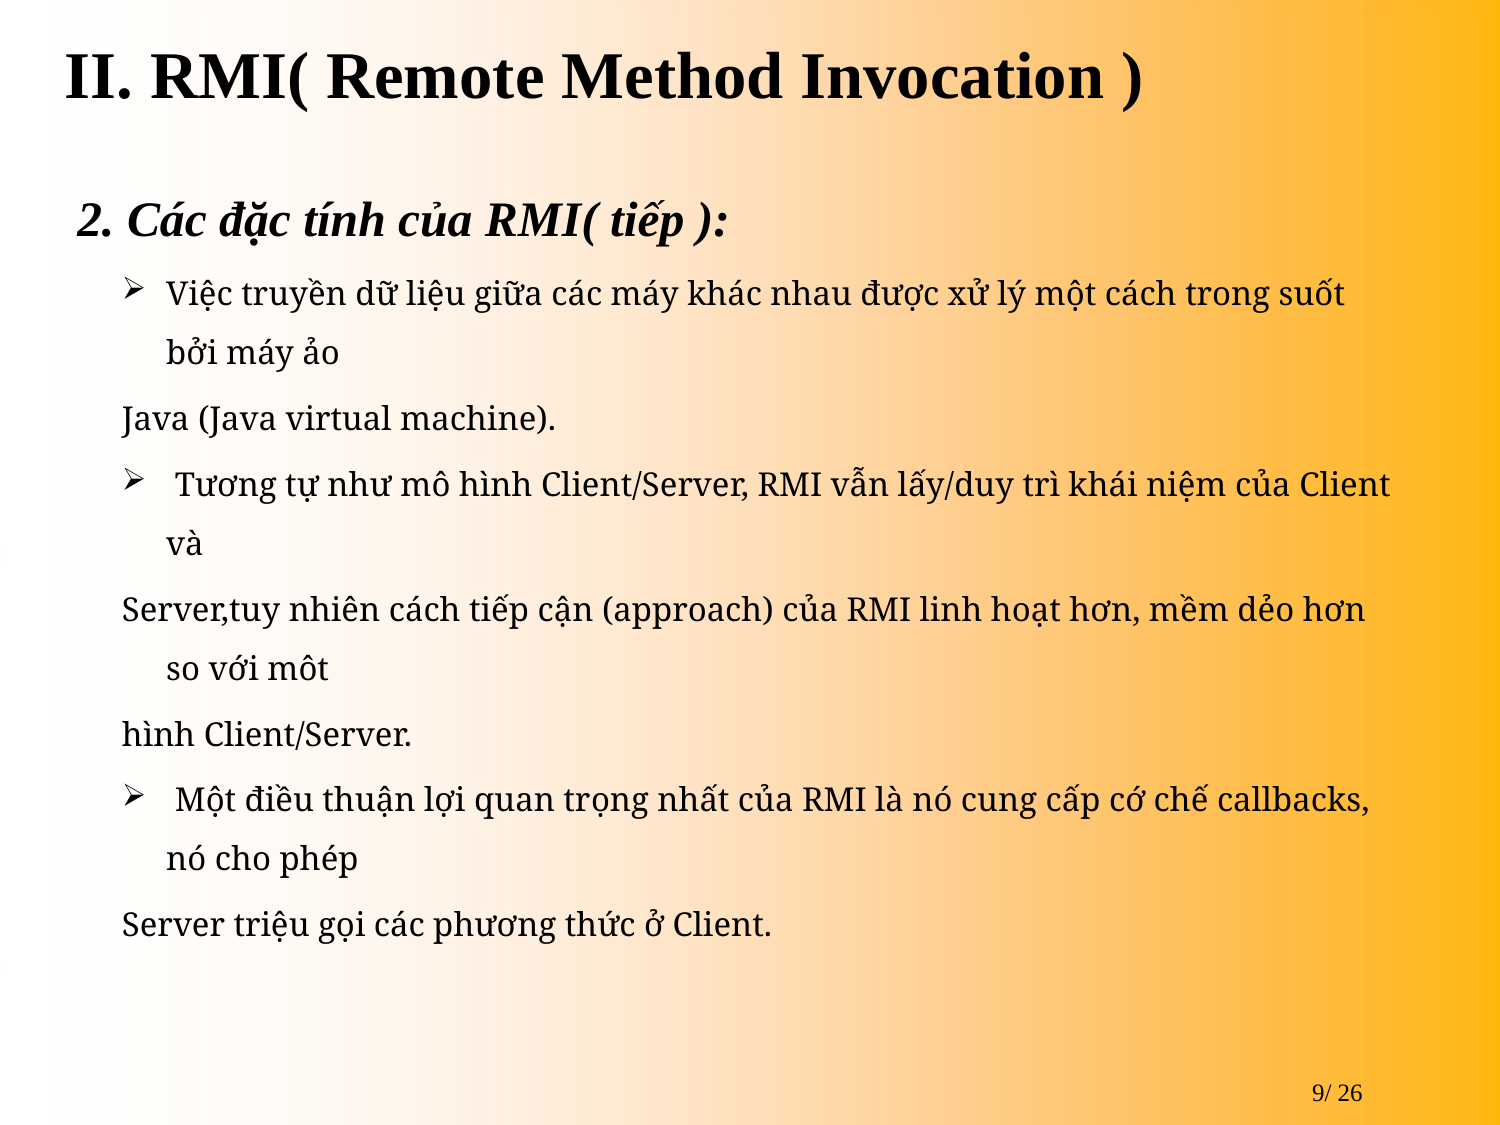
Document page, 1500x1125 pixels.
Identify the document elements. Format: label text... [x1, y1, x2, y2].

text_box II. RMI( Remote Method Invocation ) [50, 24, 1425, 165]
text_box 9/ 26 [1175, 1069, 1500, 1115]
list 2. Các đặc tính của RMI( tiếp ): Việc truyền dữ liệu giữa các máy khác nhau được xử lý một cách trong suốt bởi máy ảo Java (Java virtual machine). Tương tự như mô hình Client/Server, RMI vẫn lấy/duy trì khái niệm của Client và Server,tuy nhiên cách tiếp cận (approach) của RMI linh hoạt hơn, mềm dẻo hơn so với môt hình Client/Server. Một điều thuận lợi quan trọng nhất của RMI là nó cung cấp cớ chế callbacks, nó cho phép Server triệu gọi các phương thức ở Client. [62, 165, 1413, 1013]
picture [0, 0, 1500, 1125]
